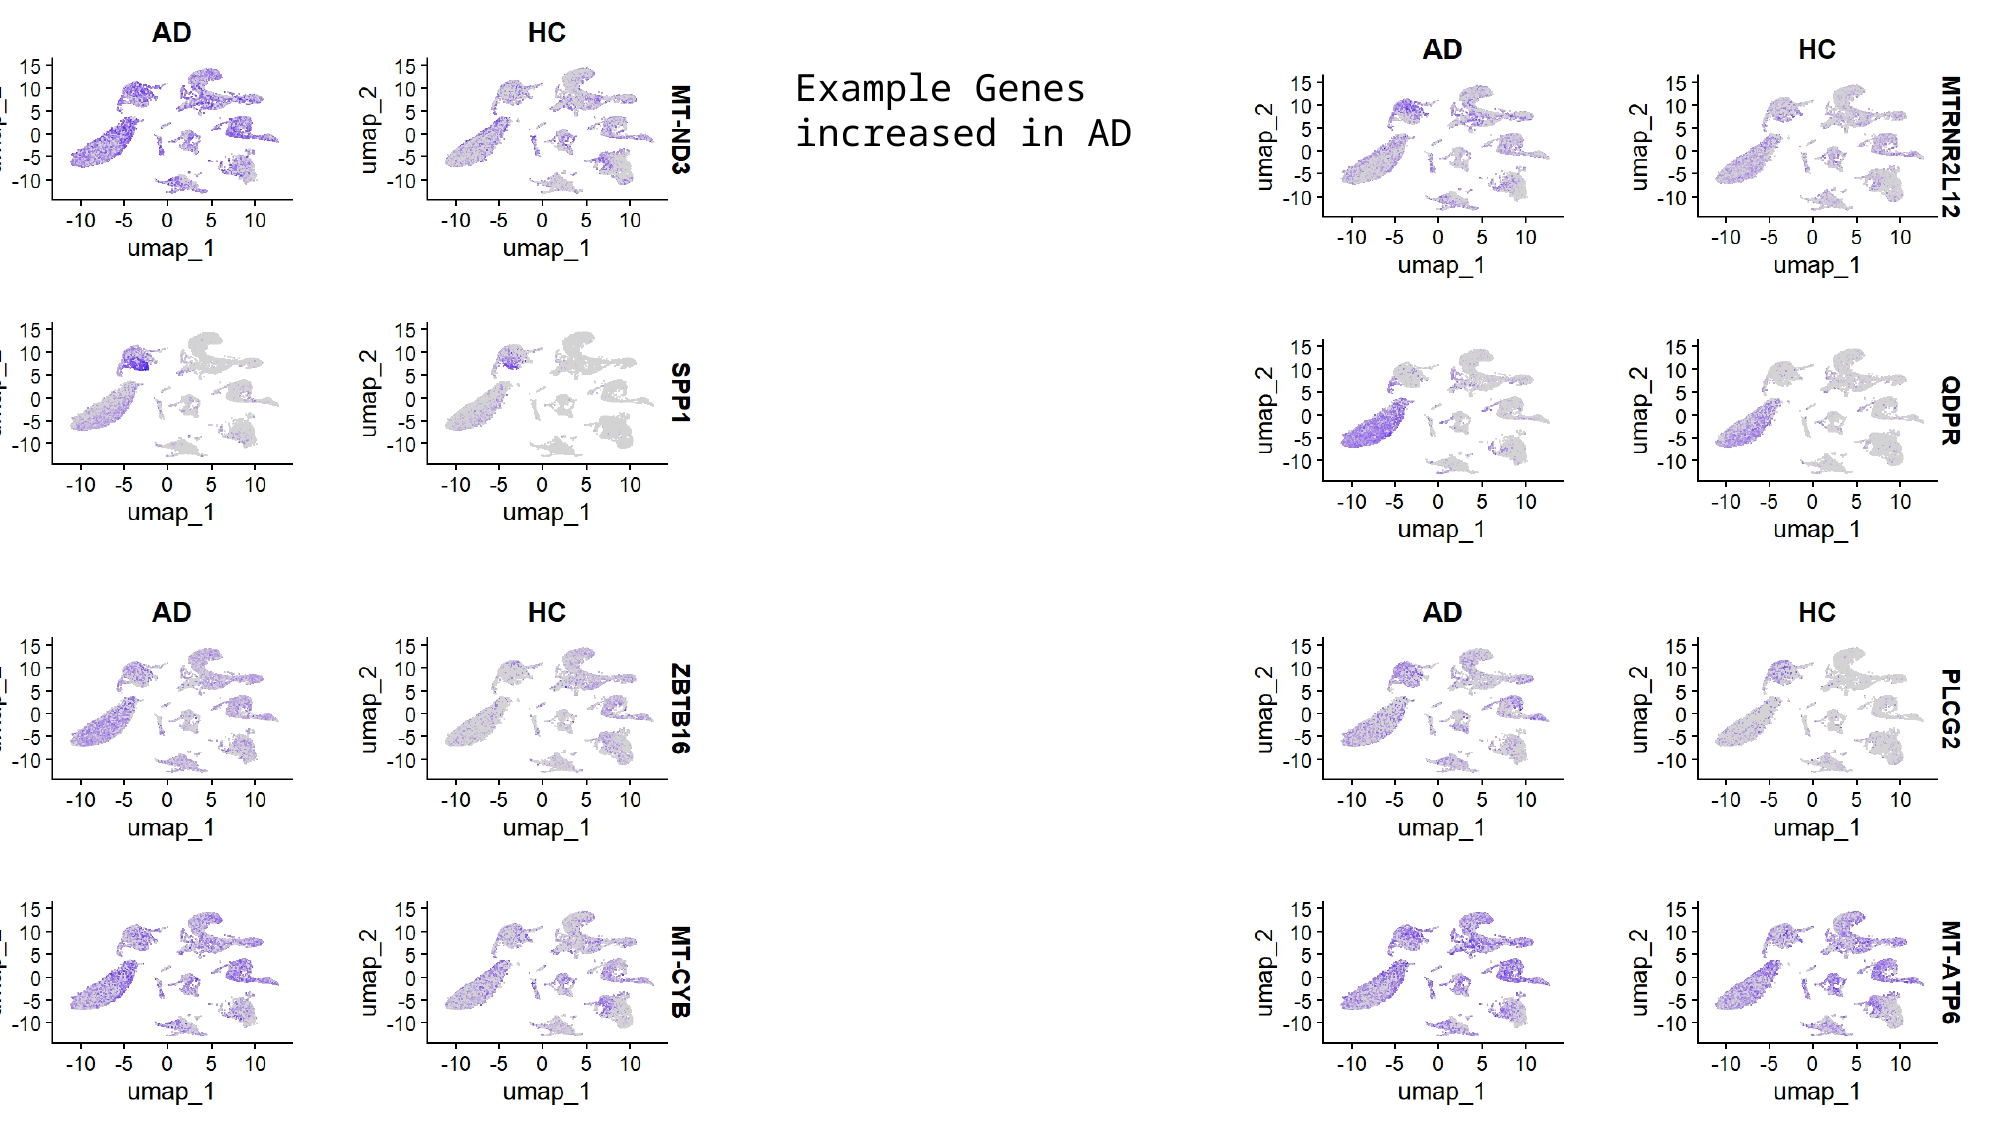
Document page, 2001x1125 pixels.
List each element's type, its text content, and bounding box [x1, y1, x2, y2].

text_box Example Genes increased in AD [794, 64, 1150, 155]
picture [0, 578, 730, 1125]
picture [0, 0, 730, 547]
picture [1231, 578, 2000, 1125]
picture [1231, 16, 2000, 563]
